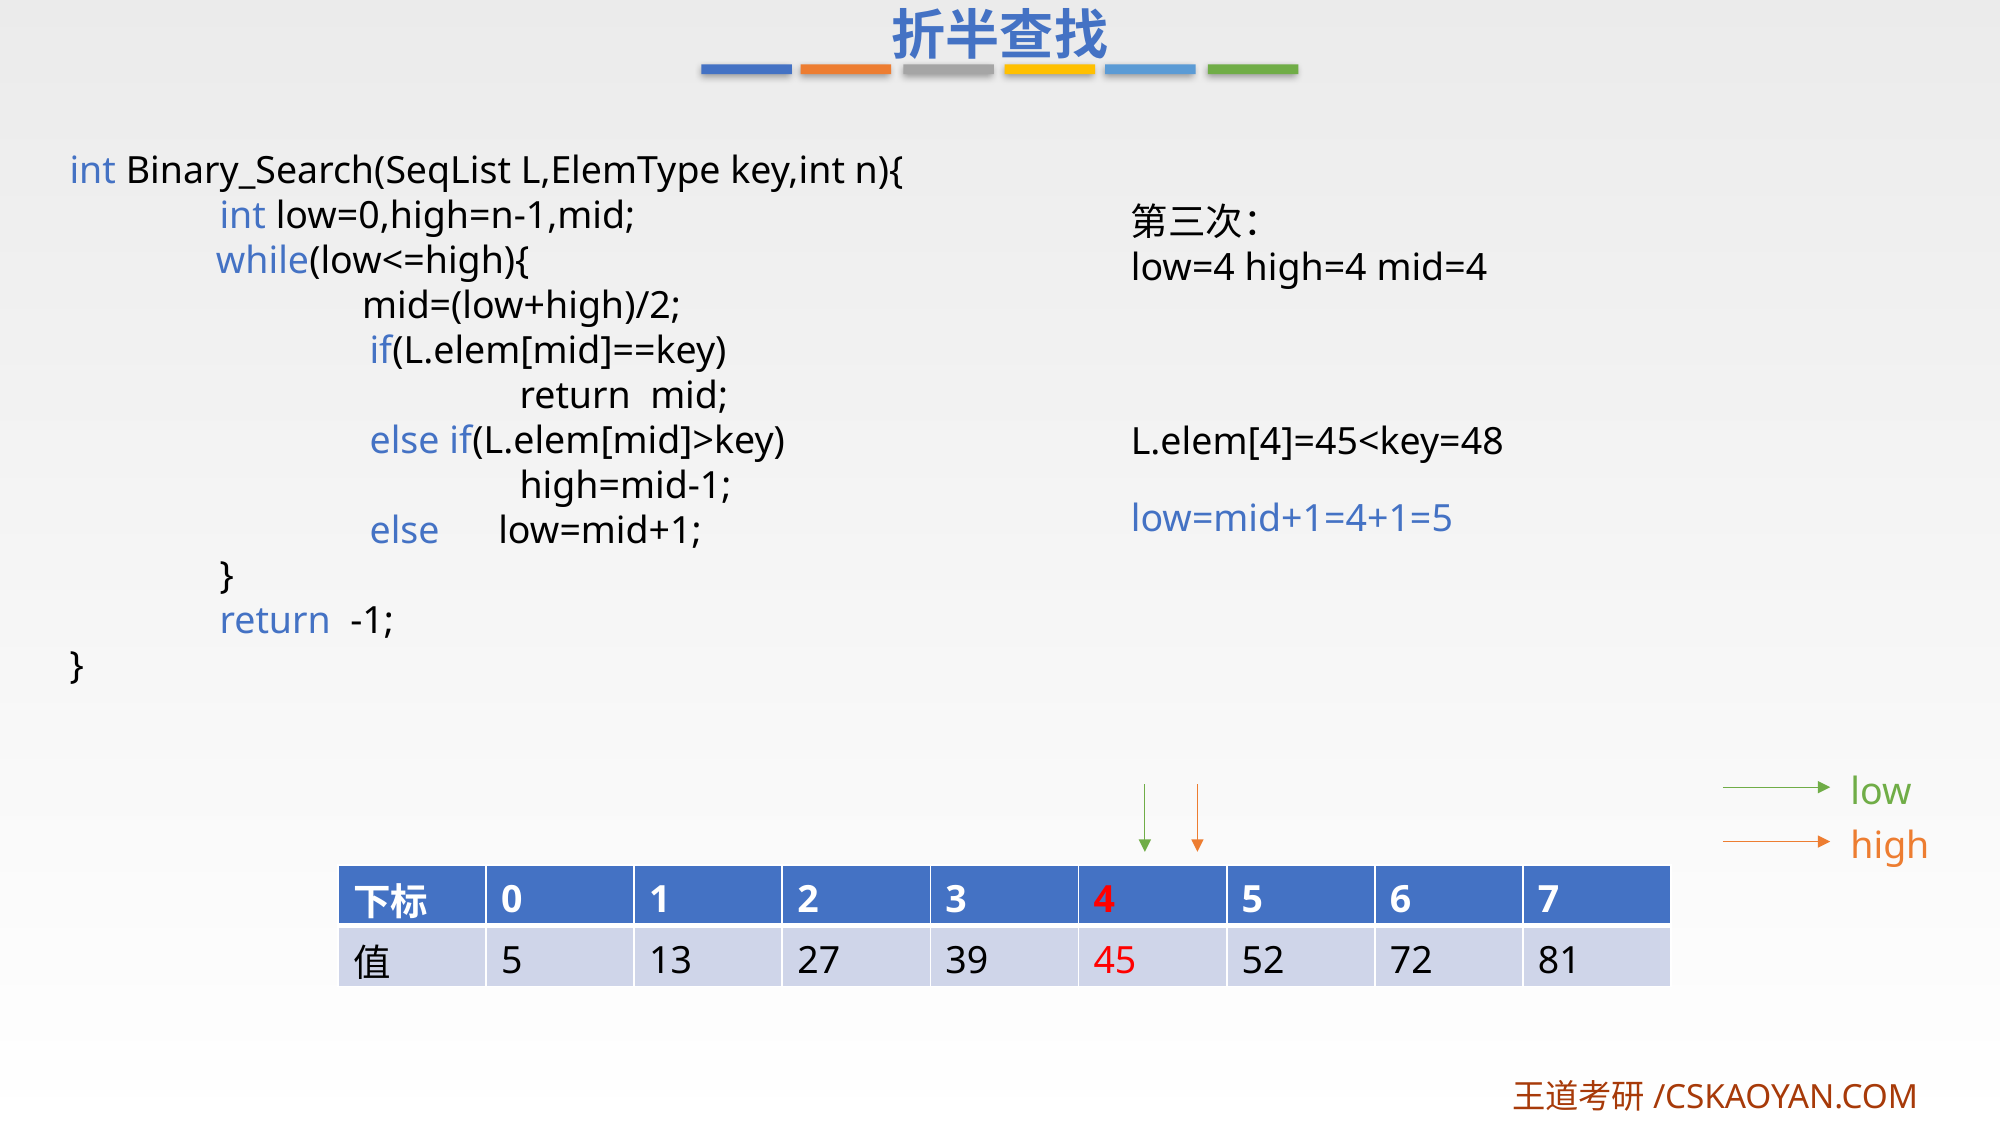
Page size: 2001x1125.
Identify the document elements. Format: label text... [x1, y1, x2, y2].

table_header 5 [1228, 866, 1374, 923]
table_header 3 [931, 866, 1078, 923]
text_box low [1835, 759, 1967, 814]
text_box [701, 64, 1299, 75]
table_header 下标 [339, 866, 485, 923]
table_cell 45 [1079, 928, 1226, 986]
text_box low=mid+1=4+1=5 [1116, 486, 1538, 547]
table_header 2 [783, 866, 930, 923]
table_cell 81 [1524, 928, 1670, 986]
text_box 折半查找 [653, 1, 1347, 74]
text_box L.elem[4]=45<key=48 [1116, 409, 1795, 470]
table_header 6 [1376, 866, 1522, 923]
table_cell 52 [1228, 928, 1374, 986]
text_box int Binary_Search(SeqList L,ElemType key,int n){ int low=0,high=n-1,mid; while(low<=high){ mid=(low+high)/2; if(L.elem[mid]==key) return mid; else if(L.elem[mid]>key) high=mid-1; else low=mid+1; } return -1; } [54, 138, 994, 694]
table_cell 13 [635, 928, 781, 986]
table_header 7 [1524, 866, 1670, 923]
table_cell 值 [339, 928, 485, 986]
text_box 第三次： low=4 high=4 mid=4 [1116, 190, 1920, 341]
table_cell 27 [783, 928, 930, 986]
table_header 0 [487, 866, 633, 923]
text_box high [1835, 814, 1967, 874]
footer 王道考研/CSKAOYAN.COM [1430, 1065, 2000, 1125]
table_header 1 [635, 866, 781, 923]
table_cell 39 [931, 928, 1078, 986]
table_cell 5 [487, 928, 633, 986]
table_header 4 [1079, 866, 1226, 923]
table_cell 72 [1376, 928, 1522, 986]
